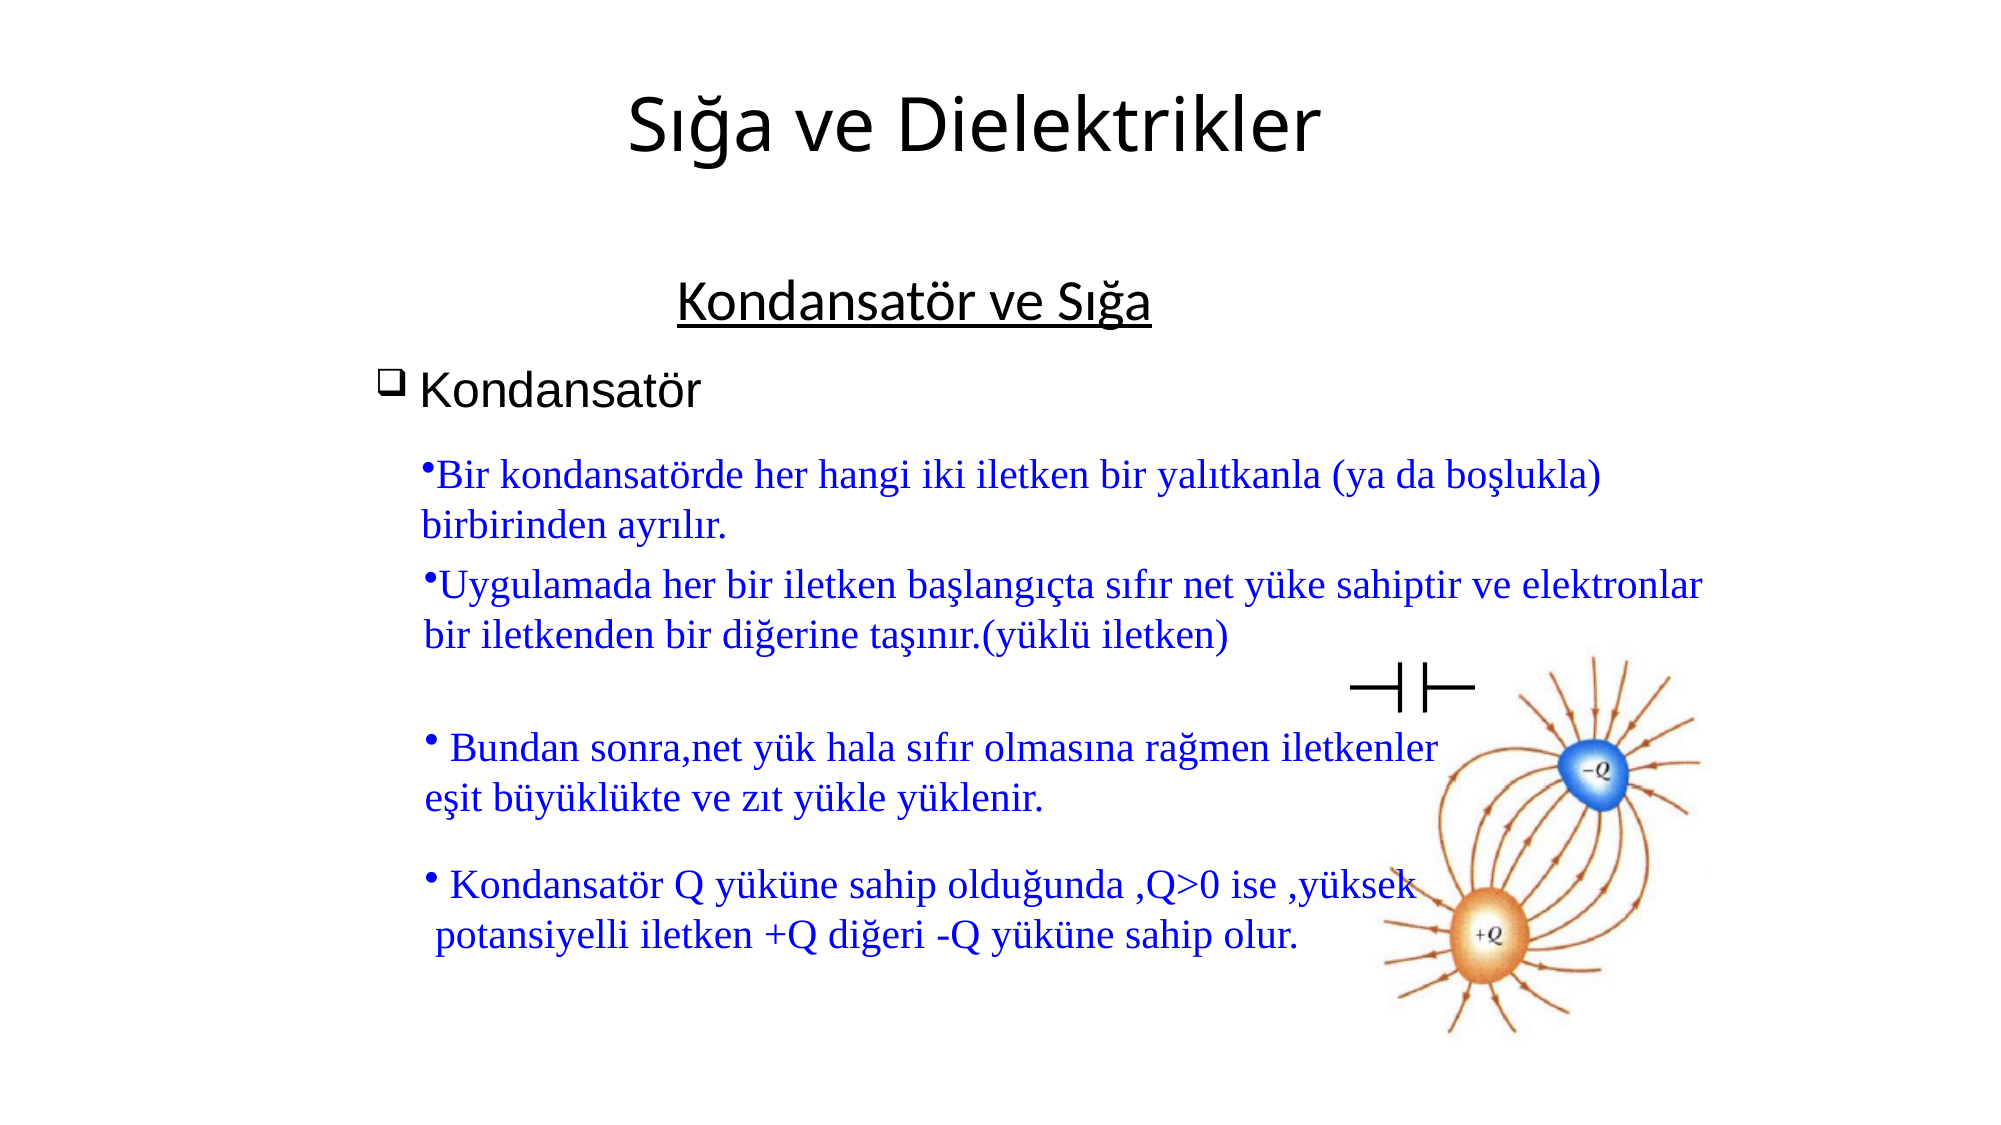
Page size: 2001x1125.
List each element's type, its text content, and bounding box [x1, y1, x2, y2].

picture [1362, 612, 1718, 1102]
subtitle Kondansatör ve Sığa [662, 262, 1475, 350]
text_box Bundan sonra,net yük hala sıfır olmasına rağmen iletkenler eşit büyüklükte ve zıt yükle yüklenir. [409, 712, 1362, 828]
title Sığa ve Dielektrikler [337, 24, 1613, 175]
text_box Bir kondansatörde her hangi iki iletken bir yalıtkanla (ya da boşlukla) birbirinden ayrılır. [406, 439, 1628, 555]
text_box Kondansatör [360, 349, 718, 425]
text_box Kondansatör Q yüküne sahip olduğunda ,Q>0 ise ,yüksek potansiyelli iletken +Q diğeri -Q yüküne sahip olur. [409, 849, 1362, 965]
text_box Uygulamada her bir iletken başlangıçta sıfır net yüke sahiptir ve elektronlar bir iletkenden bir diğerine taşınır.(yüklü iletken) [409, 549, 1730, 665]
